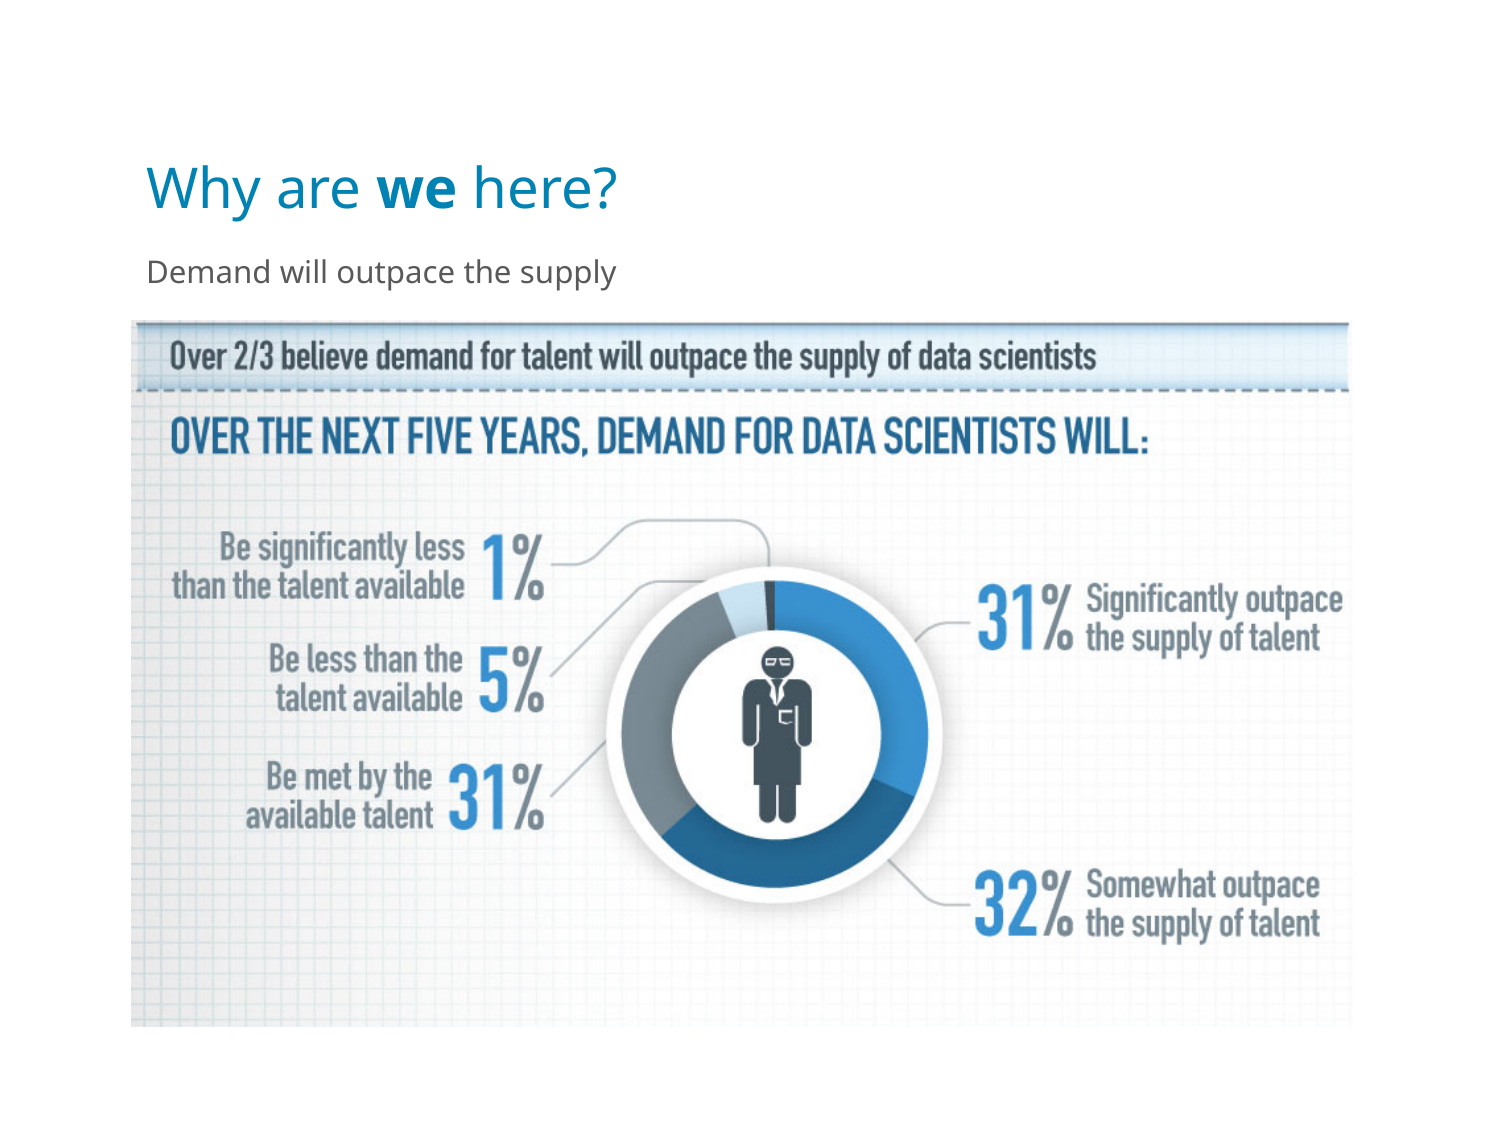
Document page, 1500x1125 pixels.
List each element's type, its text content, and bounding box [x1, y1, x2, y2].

title Why are we here? [131, 125, 1201, 228]
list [131, 320, 1353, 1027]
list Demand will outpace the supply [131, 231, 655, 317]
